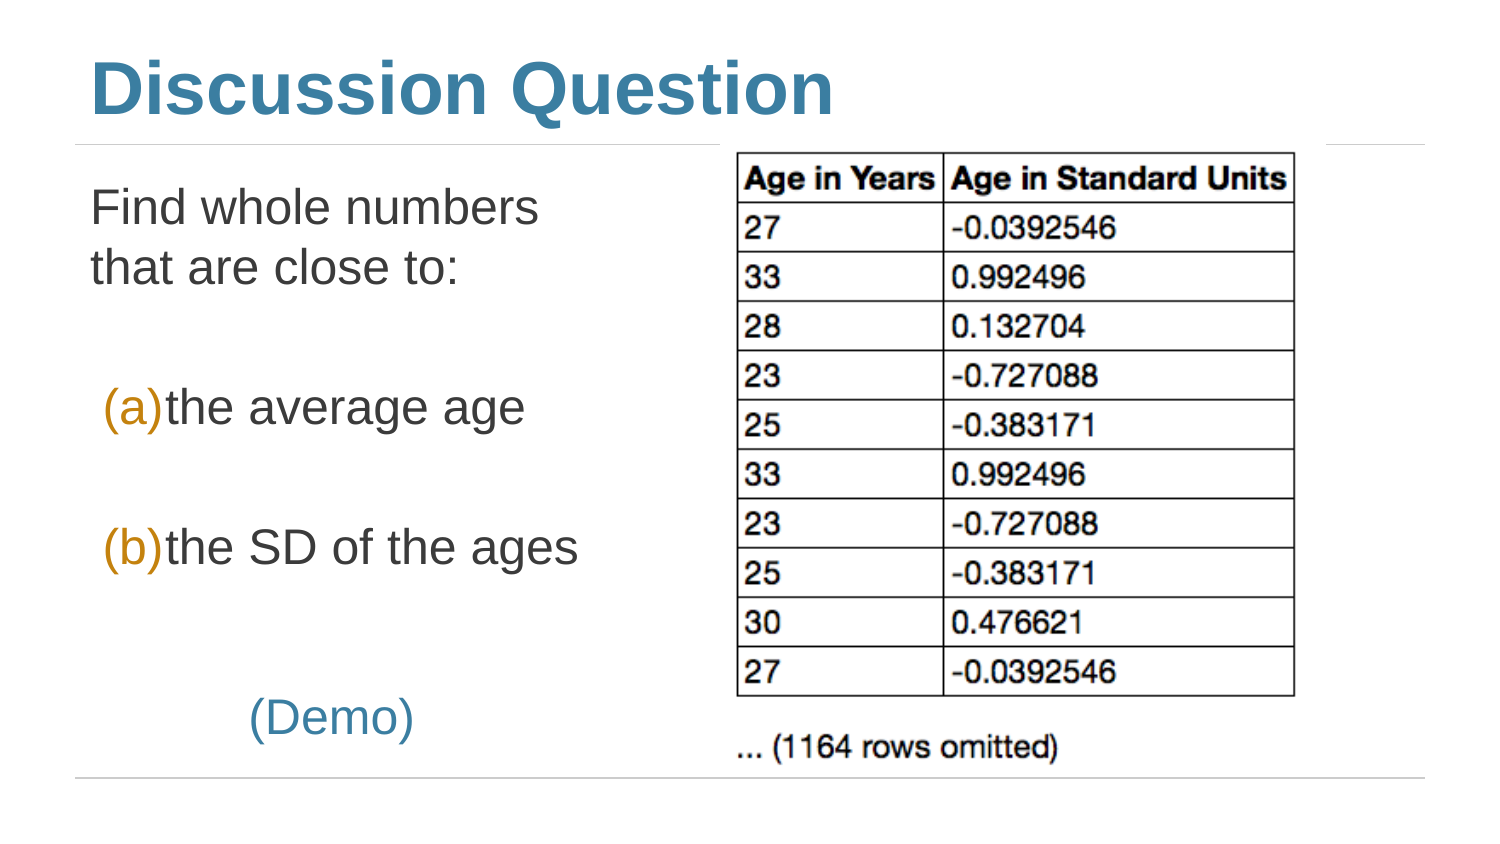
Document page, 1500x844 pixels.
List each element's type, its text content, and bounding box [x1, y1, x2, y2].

text_box (Demo) [233, 669, 443, 760]
list Find whole numbers that are close to: the average age the SD of the ages [75, 159, 601, 670]
picture [720, 144, 1326, 777]
title Discussion Question [75, 33, 1175, 145]
